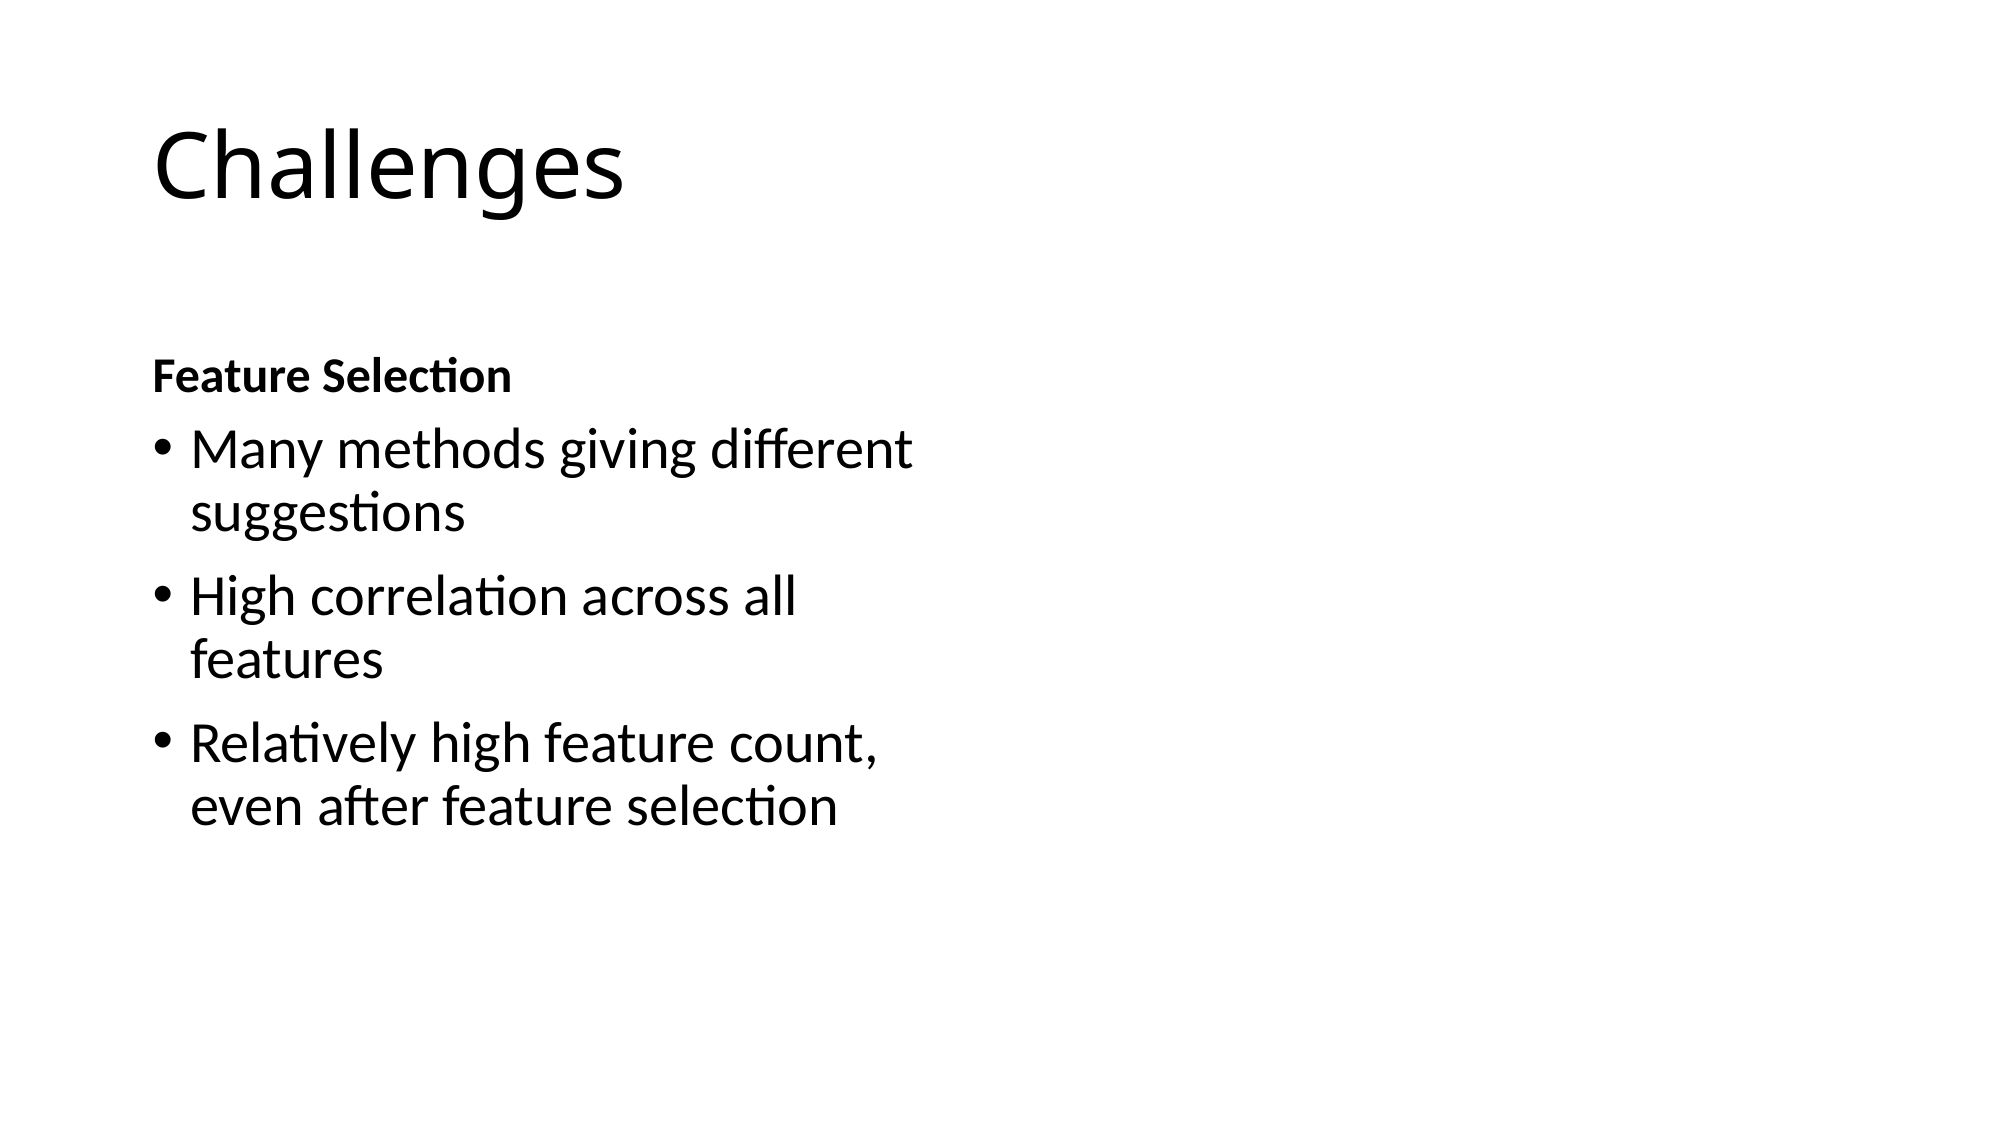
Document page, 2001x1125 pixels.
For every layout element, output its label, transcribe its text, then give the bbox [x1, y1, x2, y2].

list Many methods giving different suggestions High correlation across all features Relatively high feature count, even after feature selection [137, 410, 984, 1016]
list Feature Selection [137, 275, 984, 410]
title Challenges [137, 59, 1863, 278]
